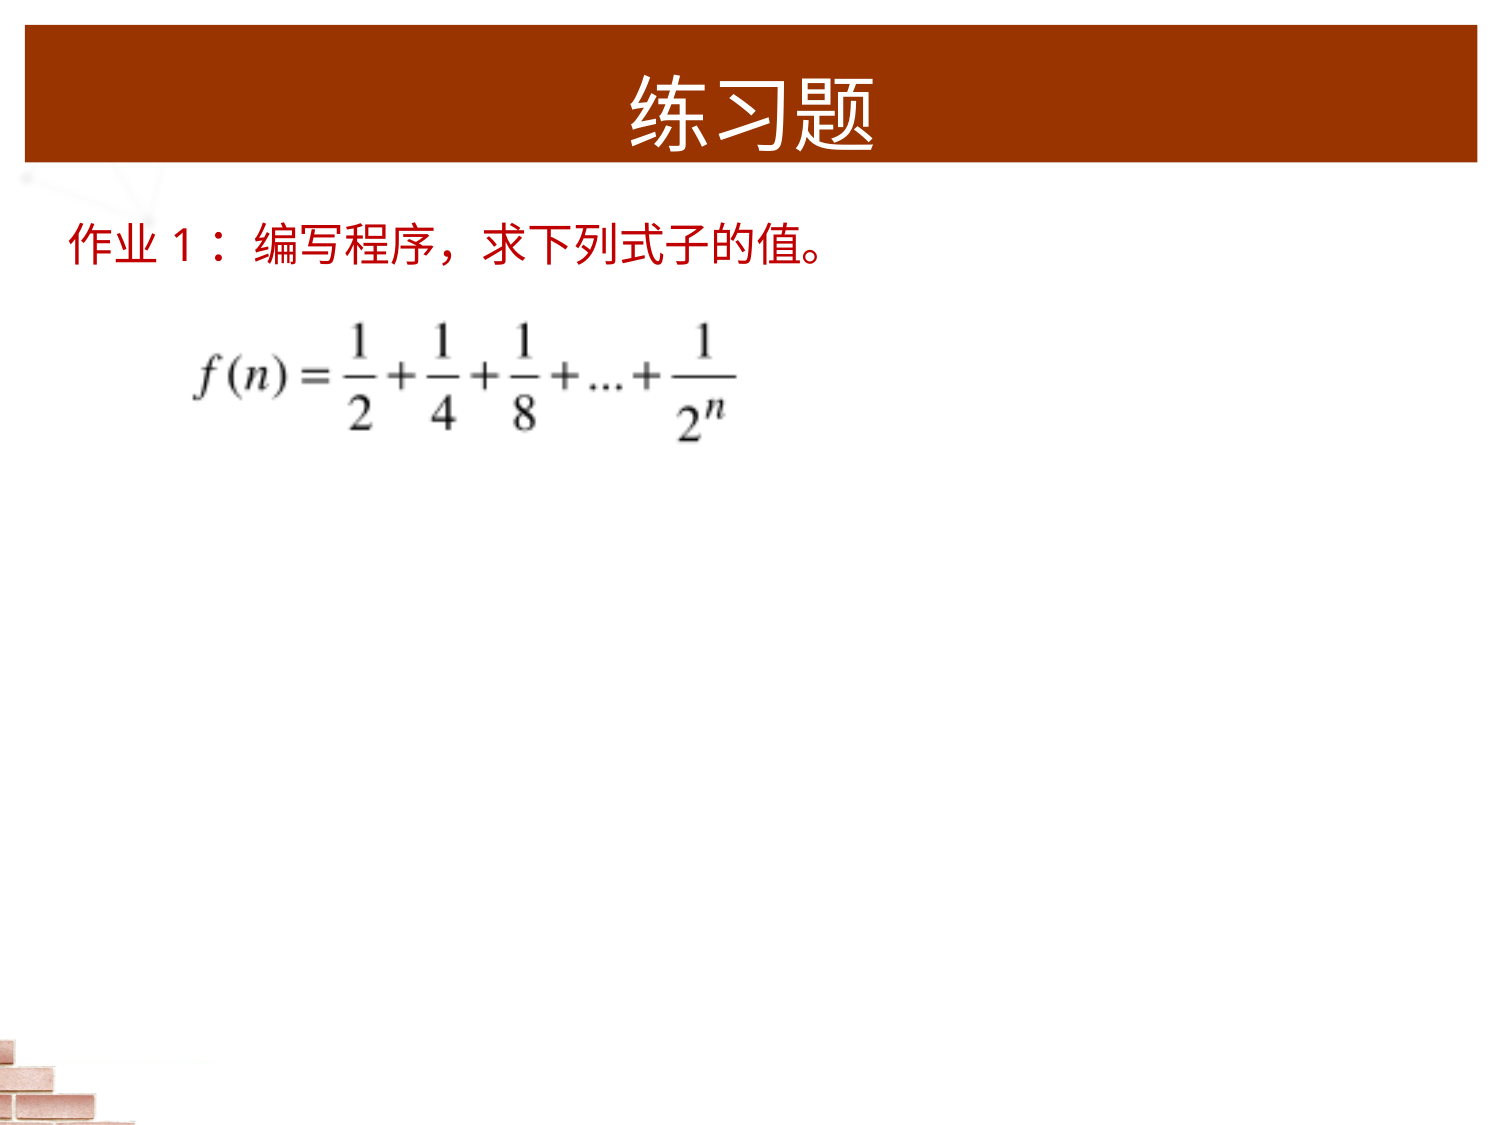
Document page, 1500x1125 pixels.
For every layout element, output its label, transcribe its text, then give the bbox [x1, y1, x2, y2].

title 练习题 [24, 24, 1478, 163]
text_box [2, 33, 226, 257]
picture [182, 278, 748, 480]
picture [0, 992, 213, 1125]
text_box 作业1：编写程序，求下列式子的值。 [53, 208, 1447, 278]
